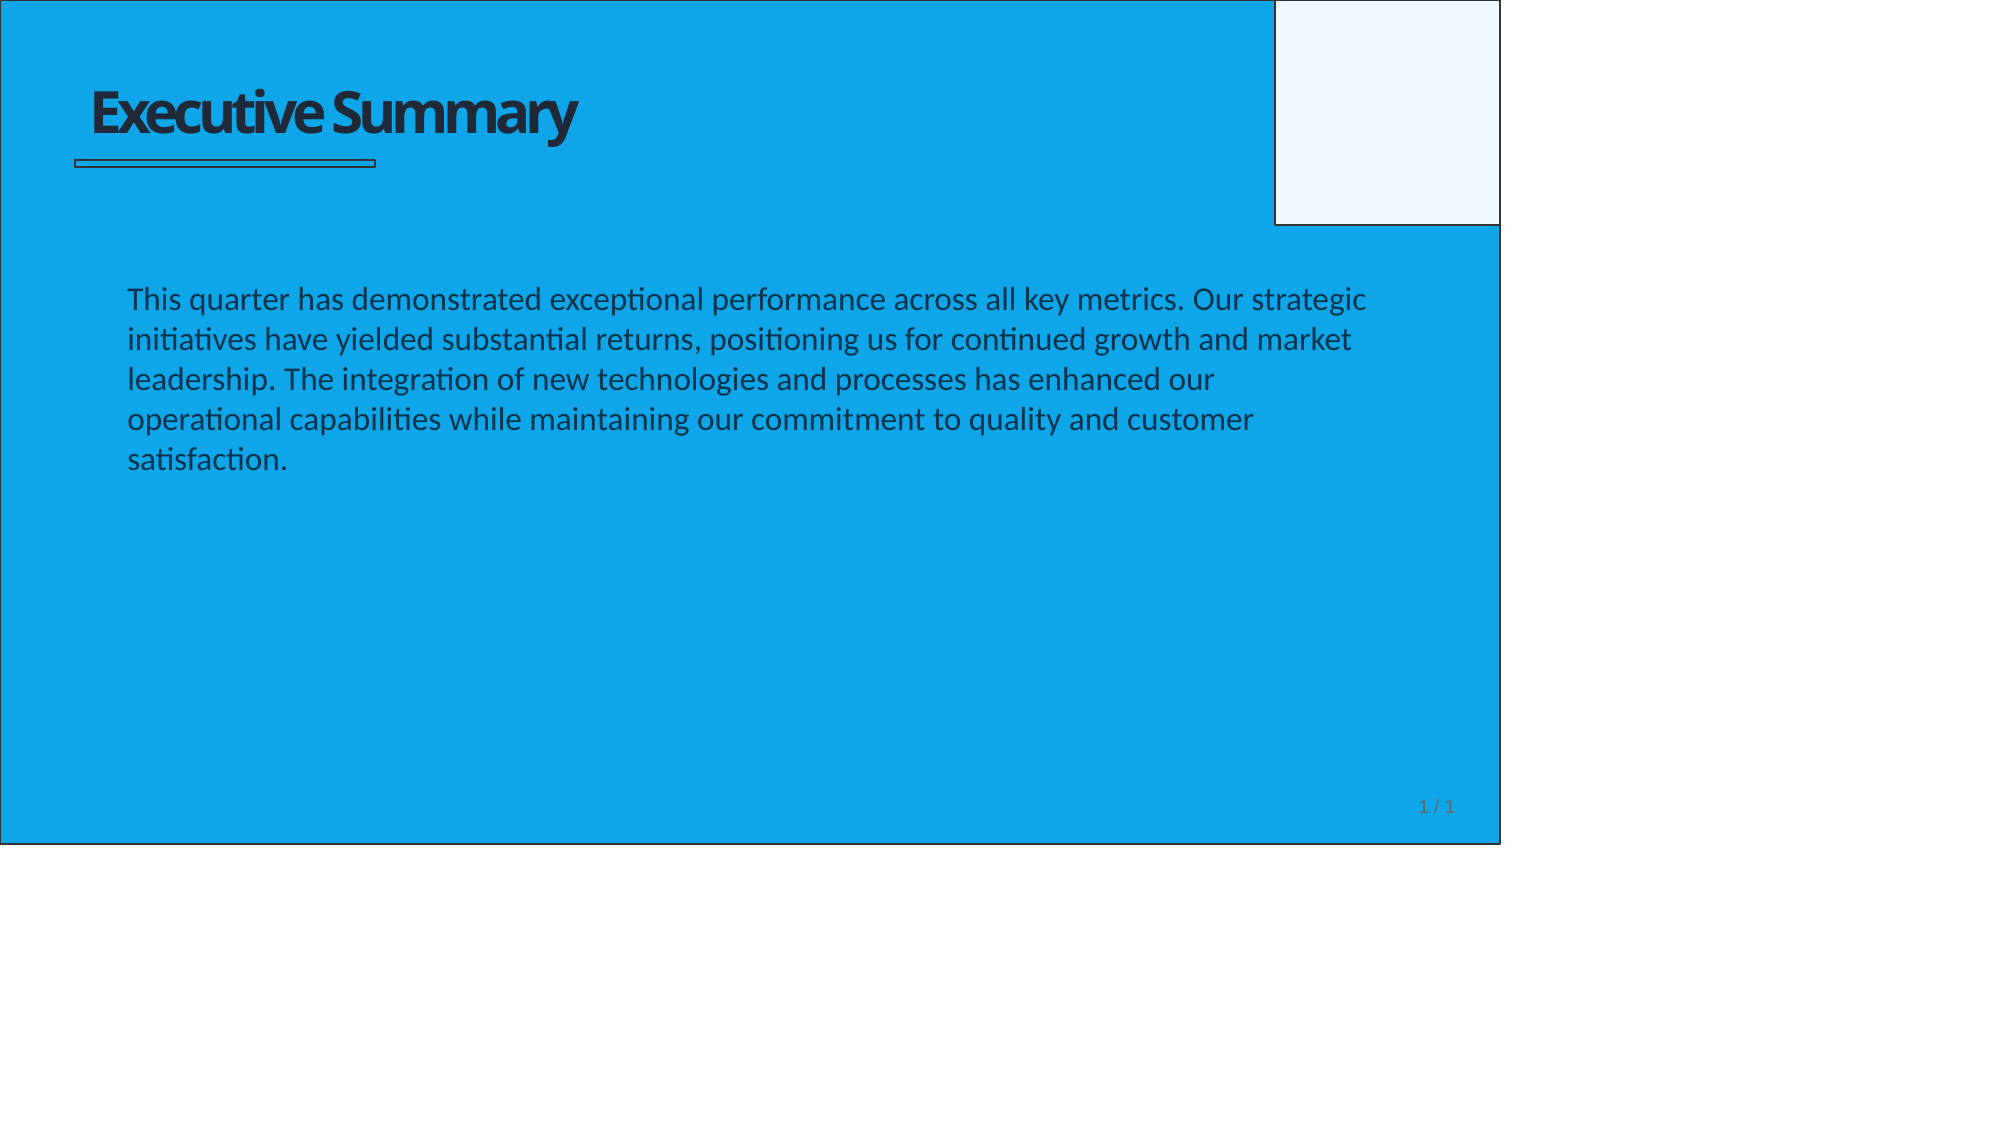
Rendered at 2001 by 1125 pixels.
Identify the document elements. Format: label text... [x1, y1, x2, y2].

text_box Executive Summary [74, 75, 1425, 145]
text_box This quarter has demonstrated exceptional performance across all key metrics. Our strategic initiatives have yielded substantial returns, positioning us for continued growth and market leadership. The integration of new technologies and processes has enhanced our operational capabilities while maintaining our commitment to quality and customer satisfaction. [112, 269, 1388, 750]
text_box 1 / 1 [1349, 783, 1470, 829]
text_box [1274, 0, 1500, 225]
text_box [74, 159, 375, 168]
text_box [0, 0, 1500, 844]
